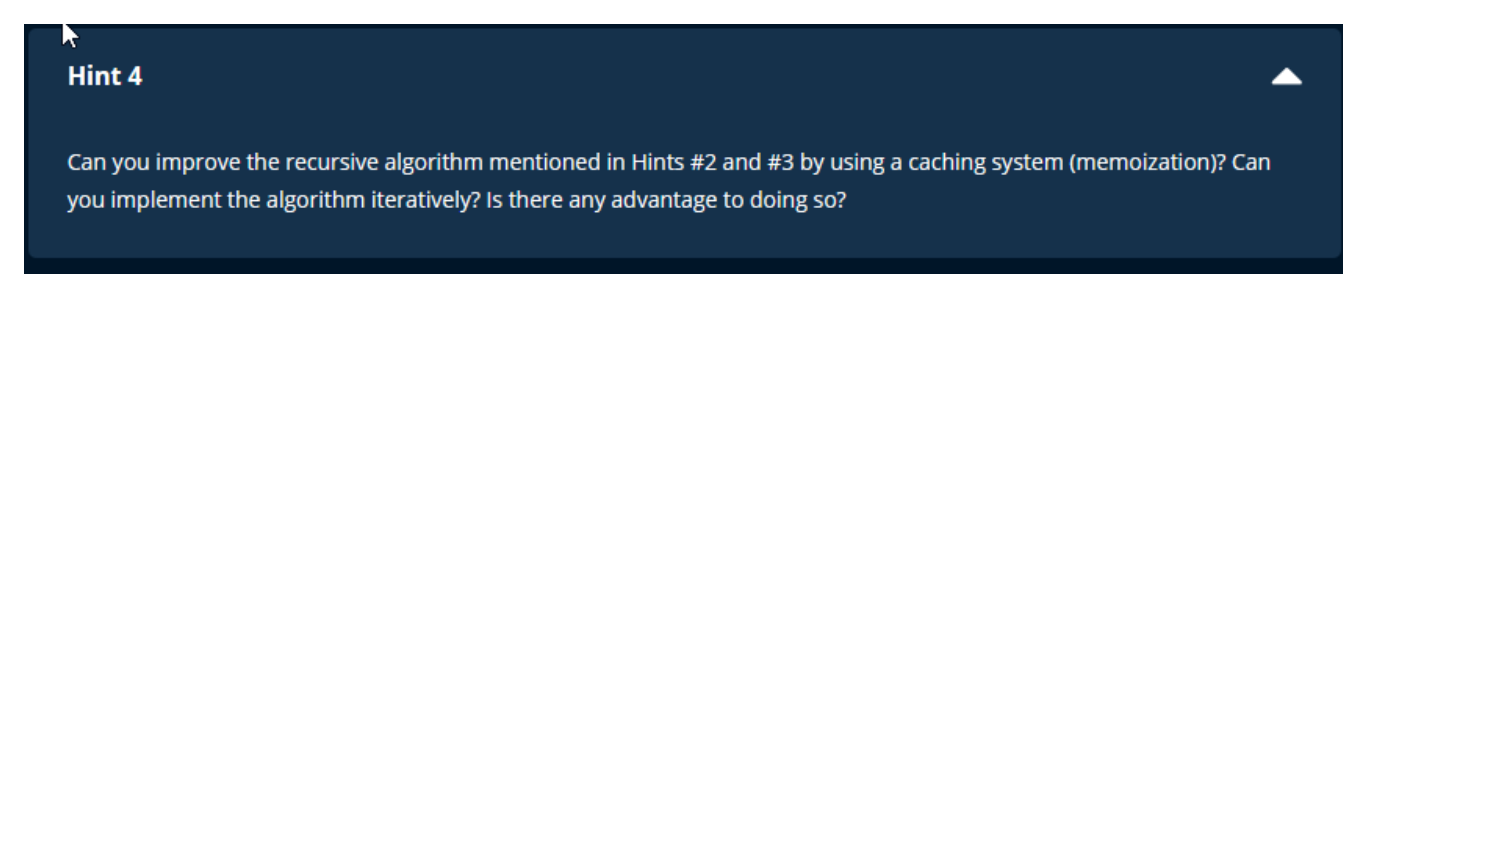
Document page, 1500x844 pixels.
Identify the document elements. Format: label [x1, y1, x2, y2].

picture [24, 24, 1343, 274]
